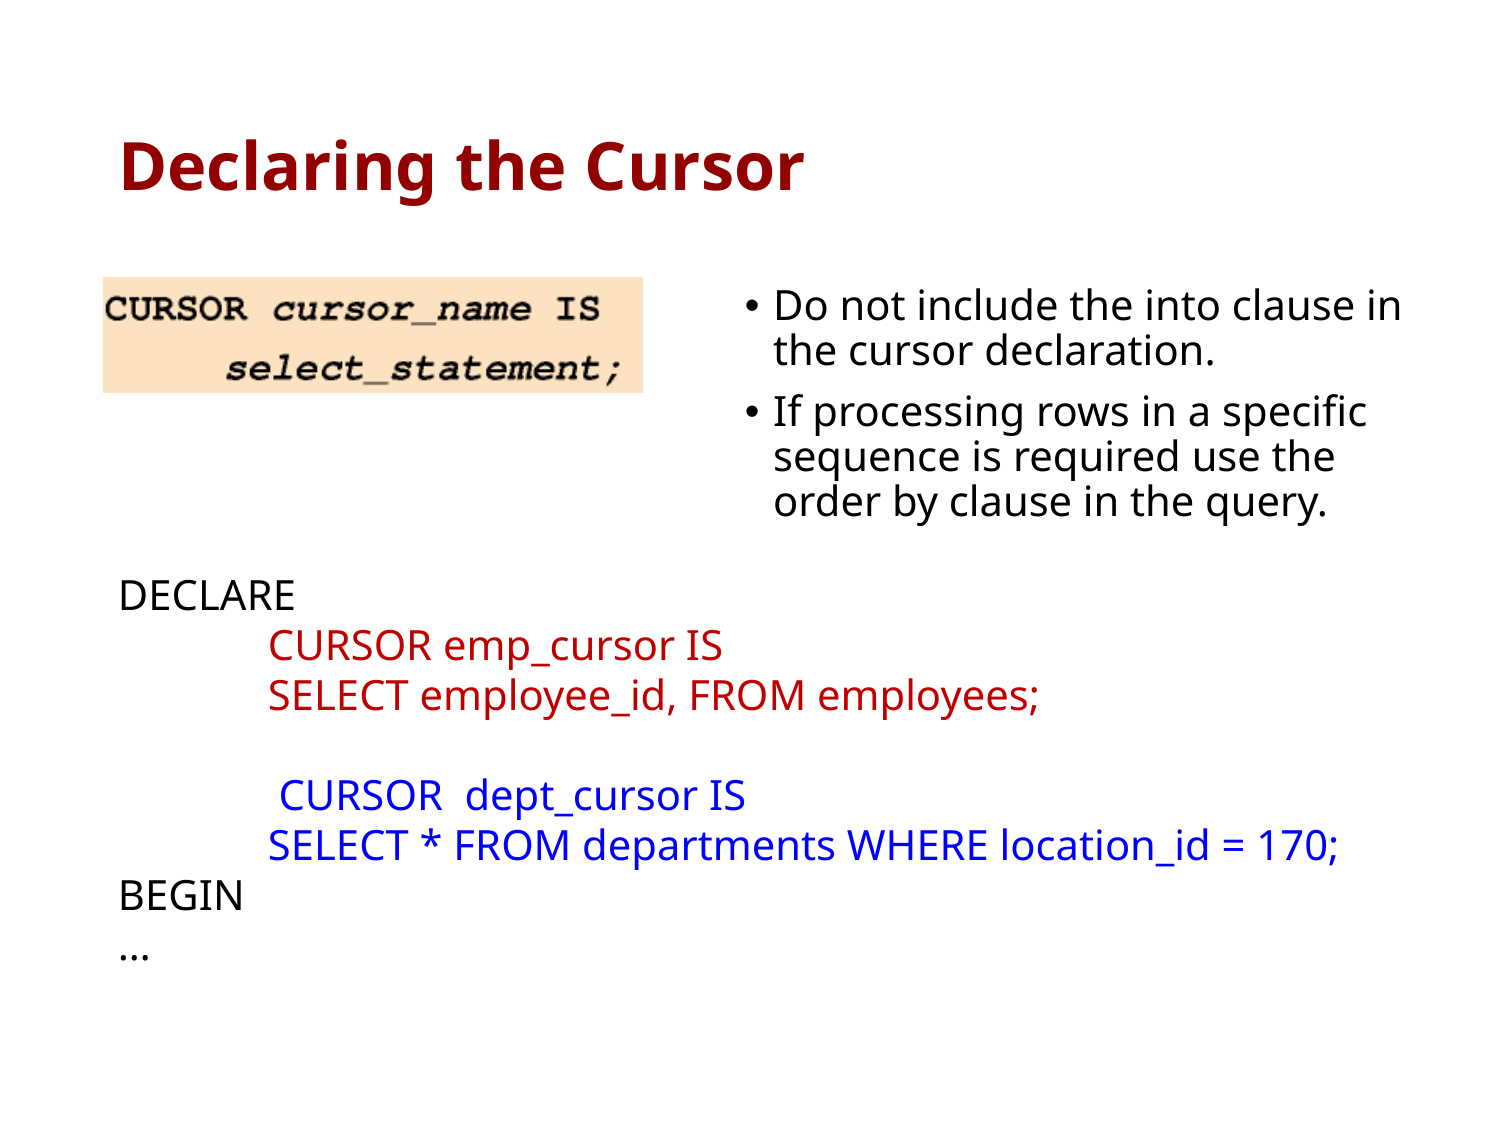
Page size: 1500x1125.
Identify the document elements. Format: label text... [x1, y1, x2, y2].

title Declaring the Cursor [103, 59, 1397, 278]
list Do not include the into clause in the cursor declaration. If processing rows in a specific sequence is required use the order by clause in the query. [729, 277, 1427, 534]
picture [103, 277, 643, 393]
text_box DECLARE CURSOR emp_cursor IS SELECT employee_id, FROM employees; CURSOR dept_cursor IS SELECT * FROM departments WHERE location_id = 170; BEGIN … [103, 561, 1397, 977]
